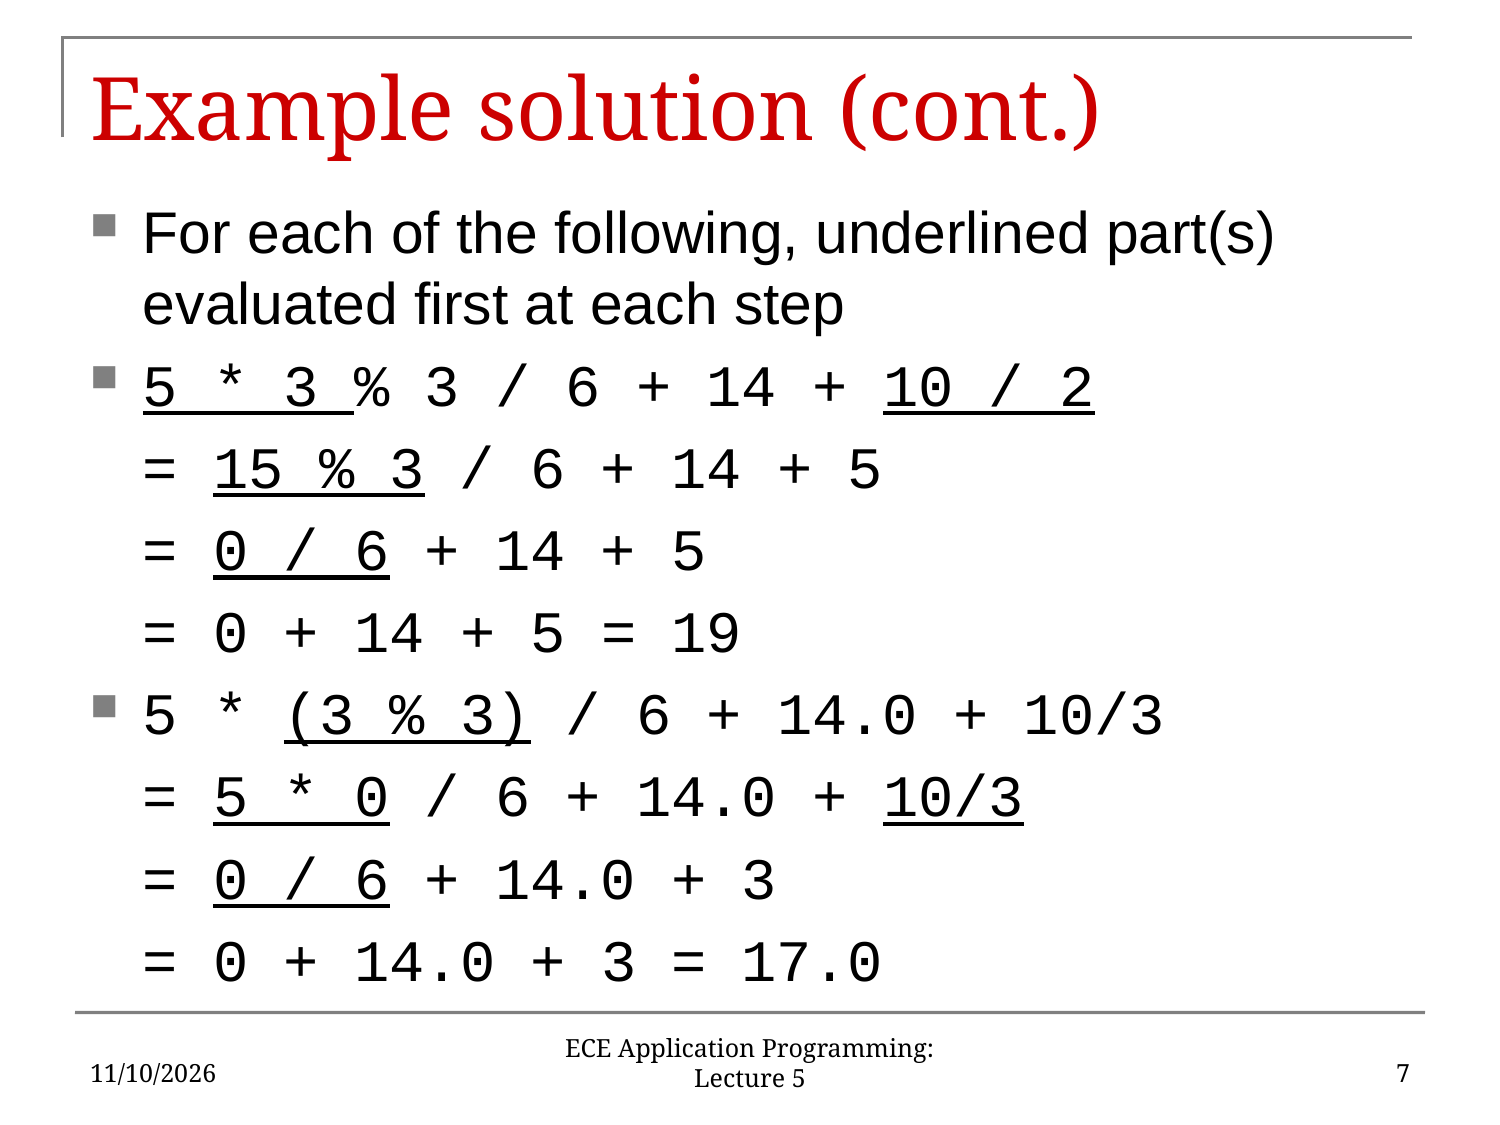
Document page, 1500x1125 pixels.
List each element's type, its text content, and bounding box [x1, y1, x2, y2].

slide_number 7 [1074, 1023, 1426, 1100]
list For each of the following, underlined part(s) evaluated first at each step 5 * 3 % 3 / 6 + 14 + 10 / 2 = 15 % 3 / 6 + 14 + 5 = 0 / 6 + 14 + 5 = 0 + 14 + 5 = 19 5 * (3 % 3) / 6 + 14.0 + 10/3 = 5 * 0 / 6 + 14.0 + 10/3 = 0 / 6 + 14.0 + 3 = 0 + 14.0 + 3 = 17.0 [75, 187, 1425, 1006]
title Example solution (cont.) [75, 45, 1425, 163]
footer ECE Application Programming: Lecture 5 [512, 1024, 988, 1101]
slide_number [74, 1023, 426, 1100]
